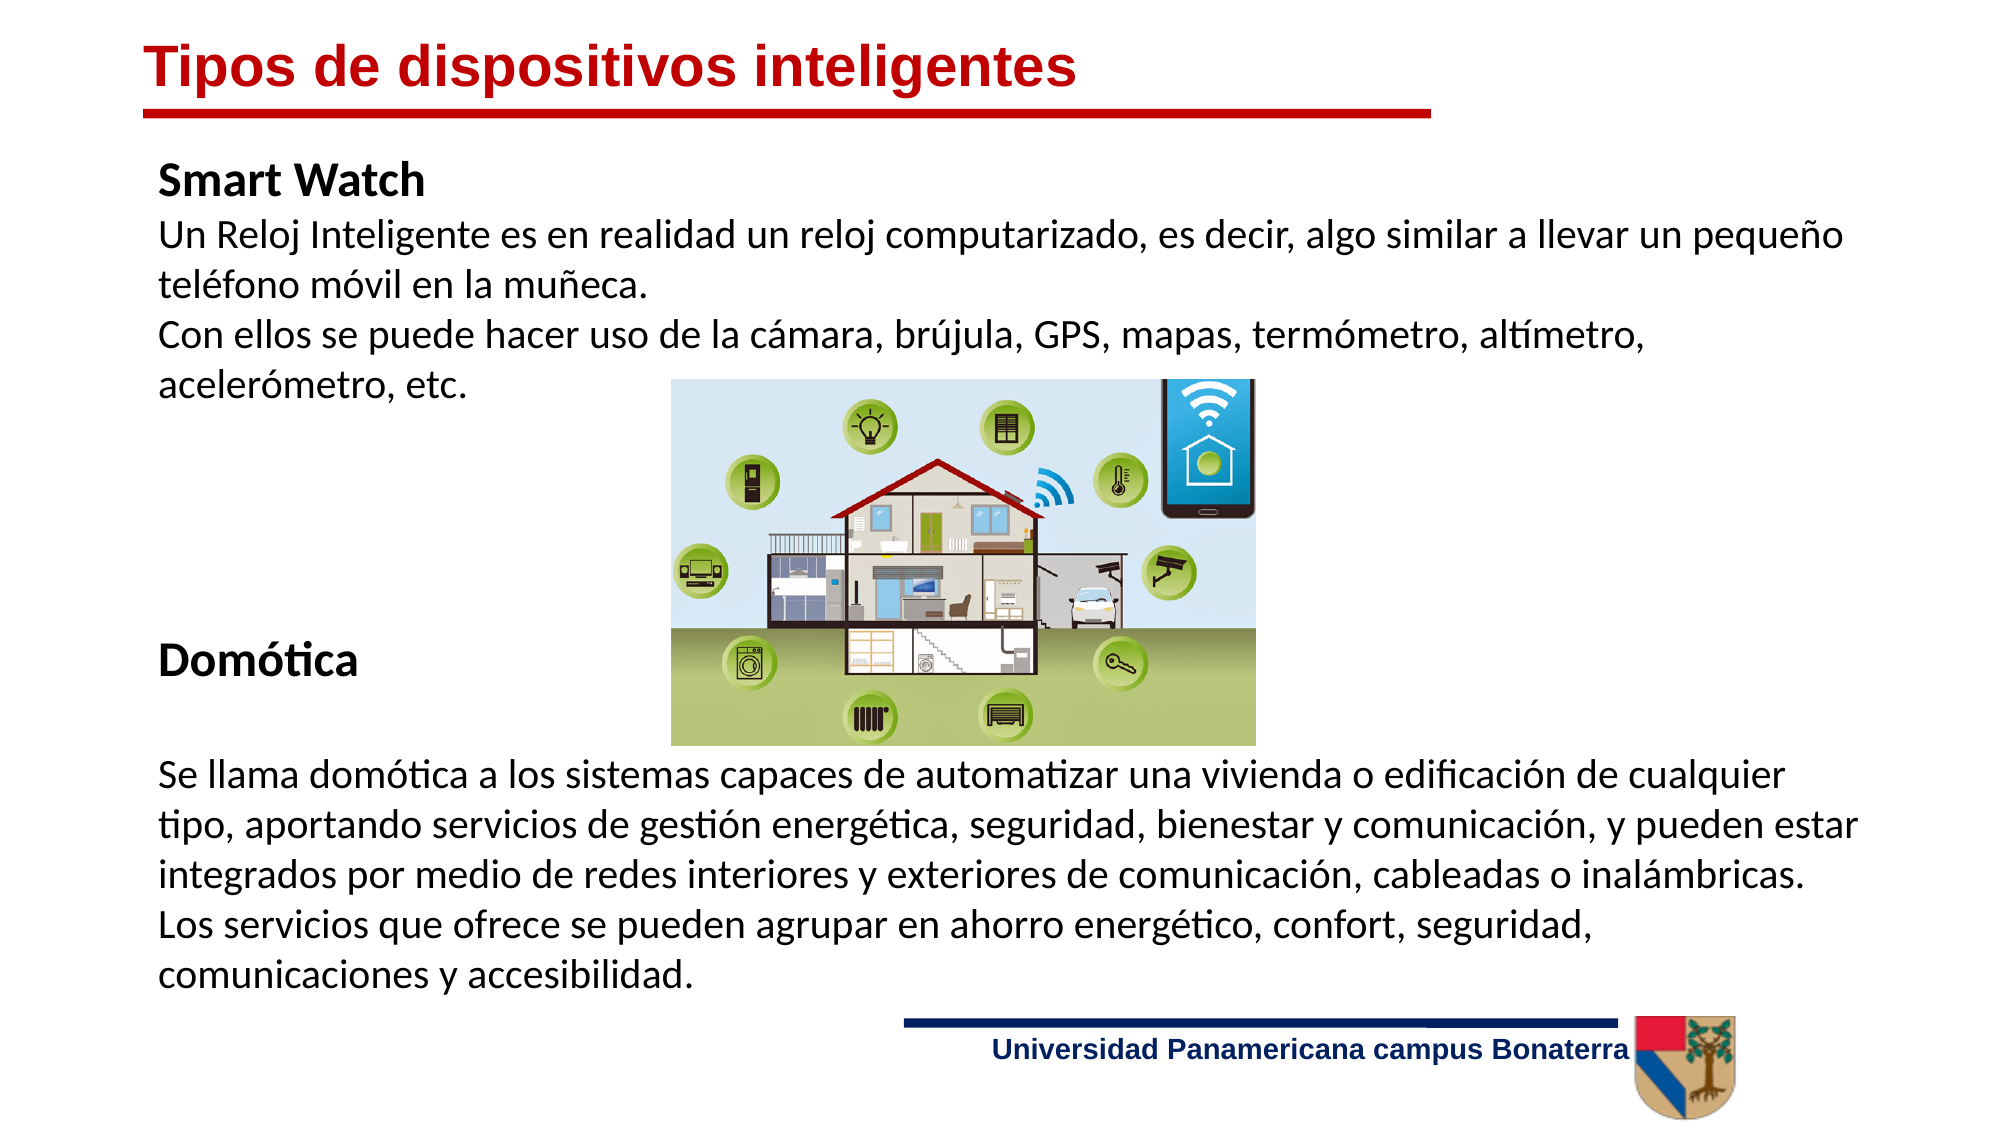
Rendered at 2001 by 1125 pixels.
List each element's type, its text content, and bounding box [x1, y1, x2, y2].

text_box Smart Watch Un Reloj Inteligente es en realidad un reloj computarizado, es decir, algo similar a llevar un pequeño teléfono móvil en la muñeca. Con ellos se puede hacer uso de la cámara, brújula, GPS, mapas, termómetro, altímetro, acelerómetro, etc. Domótica Se llama domótica a los sistemas capaces de automatizar una vivienda o edificación de cualquier tipo, aportando servicios de gestión energética, seguridad, bienestar y comunicación, y pueden estar integrados por medio de redes interiores y exteriores de comunicación, cableadas o inalámbricas. Los servicios que ofrece se pueden agrupar en ahorro energético, confort, seguridad, comunicaciones y accesibilidad. [143, 139, 1887, 1005]
picture [671, 379, 1256, 746]
text_box [249, 25, 1600, 139]
text_box Tipos de dispositivos inteligentes [128, 20, 1368, 105]
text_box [716, 1016, 1750, 1125]
